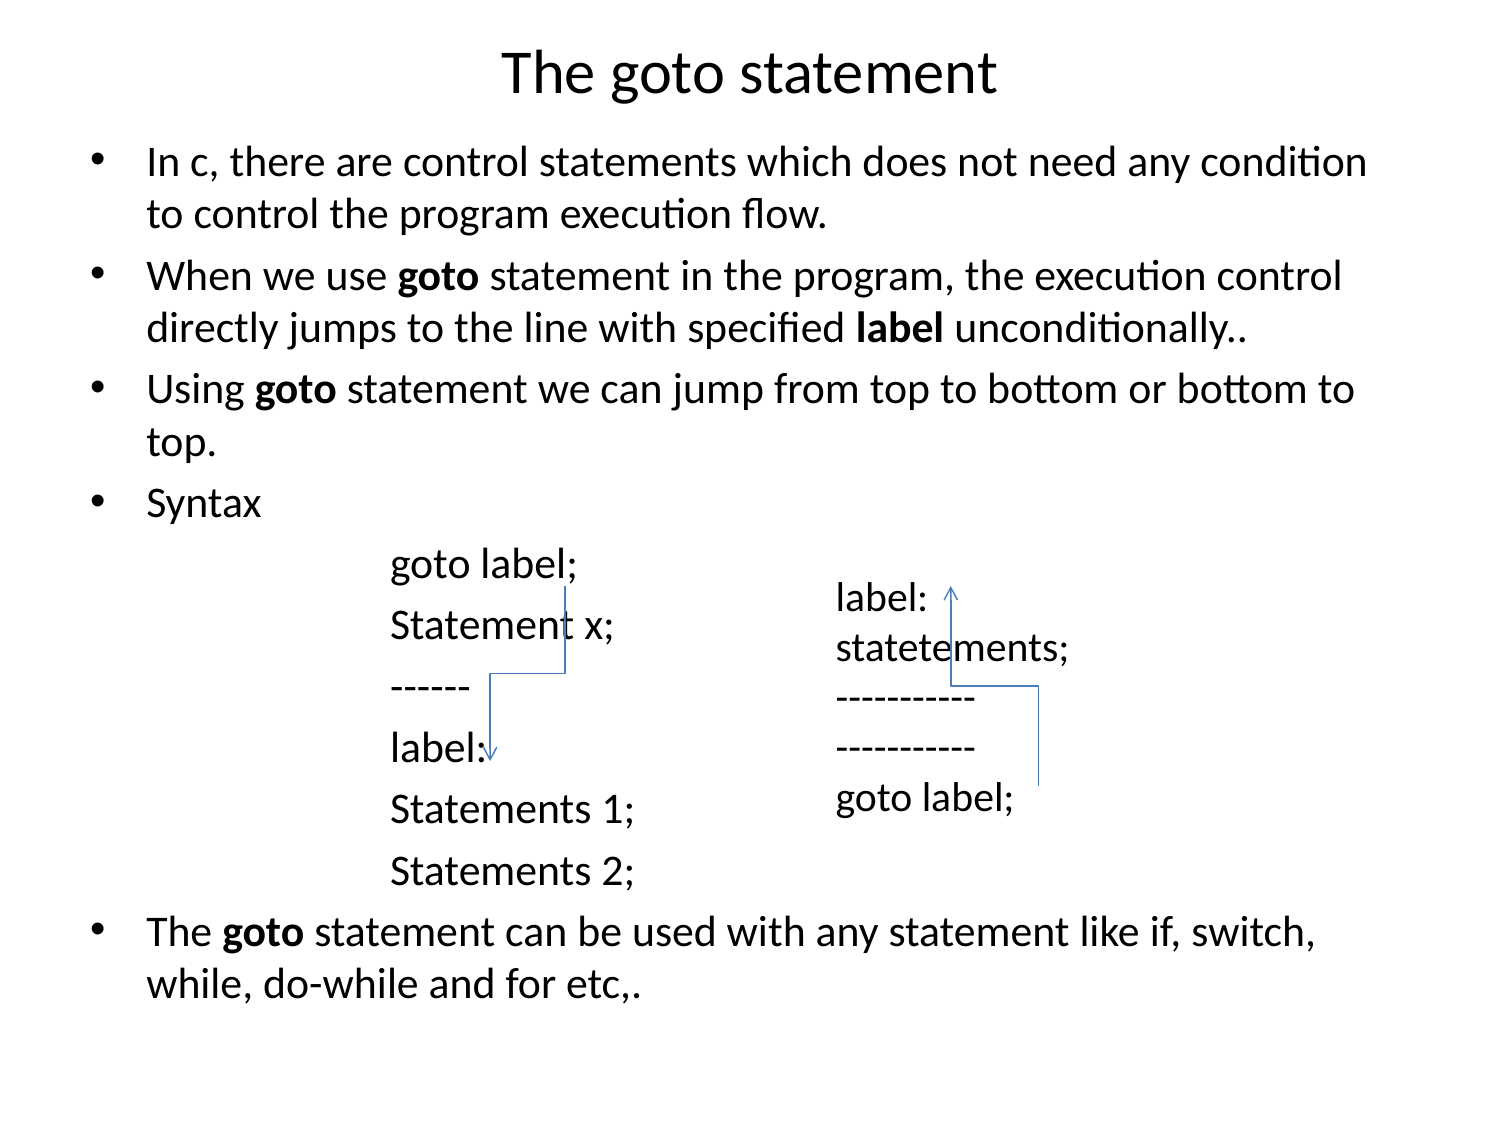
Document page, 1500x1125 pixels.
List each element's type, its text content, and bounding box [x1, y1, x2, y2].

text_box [439, 635, 616, 712]
title The goto statement [75, 0, 1425, 125]
list In c, there are control statements which does not need any condition to control the program execution flow. When we use goto statement in the program, the execution control directly jumps to the line with specified label unconditionally.. Using goto statement we can jump from top to bottom or bottom to top. Syntax goto label; Statement x; ------ label: Statements 1; Statements 2; The goto statement can be used with any statement like if, switch, while, do-while and for etc,. [75, 125, 1425, 1088]
text_box label: statetements; ----------- ----------- goto label; [820, 562, 1196, 828]
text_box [894, 642, 1095, 731]
